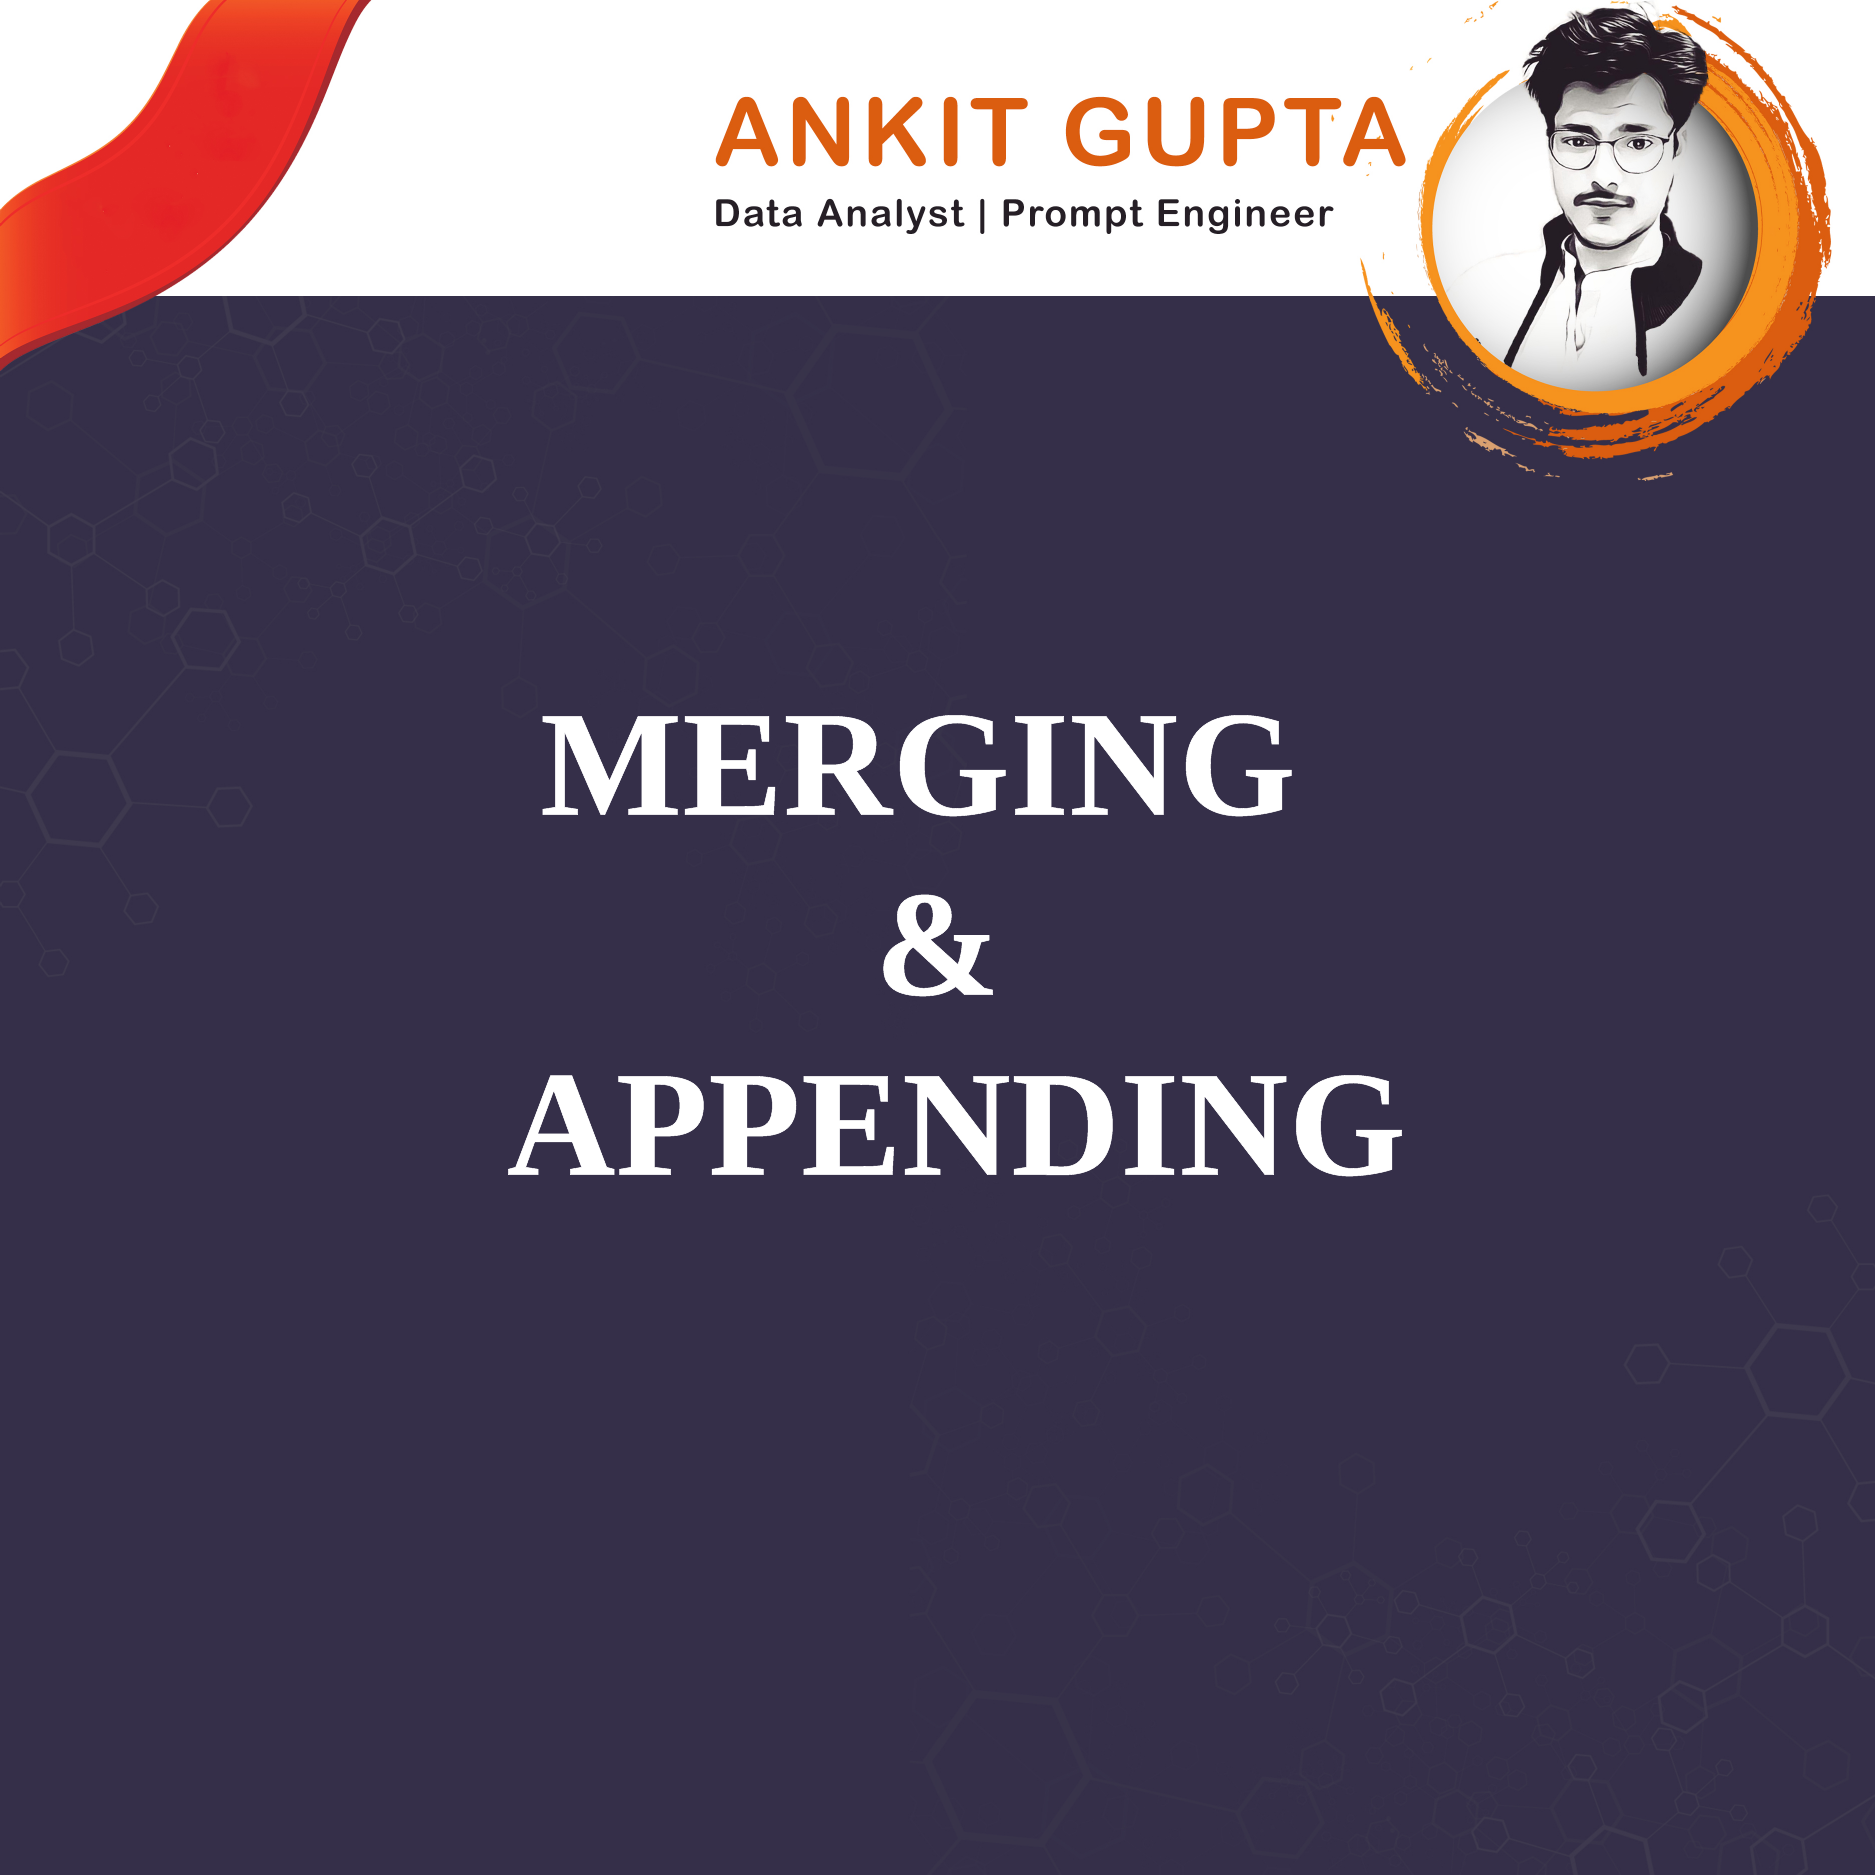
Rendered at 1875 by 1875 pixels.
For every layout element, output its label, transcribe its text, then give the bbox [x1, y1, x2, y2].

text_box MERGING & APPENDING [245, 657, 1630, 1212]
picture [0, 0, 1875, 1875]
